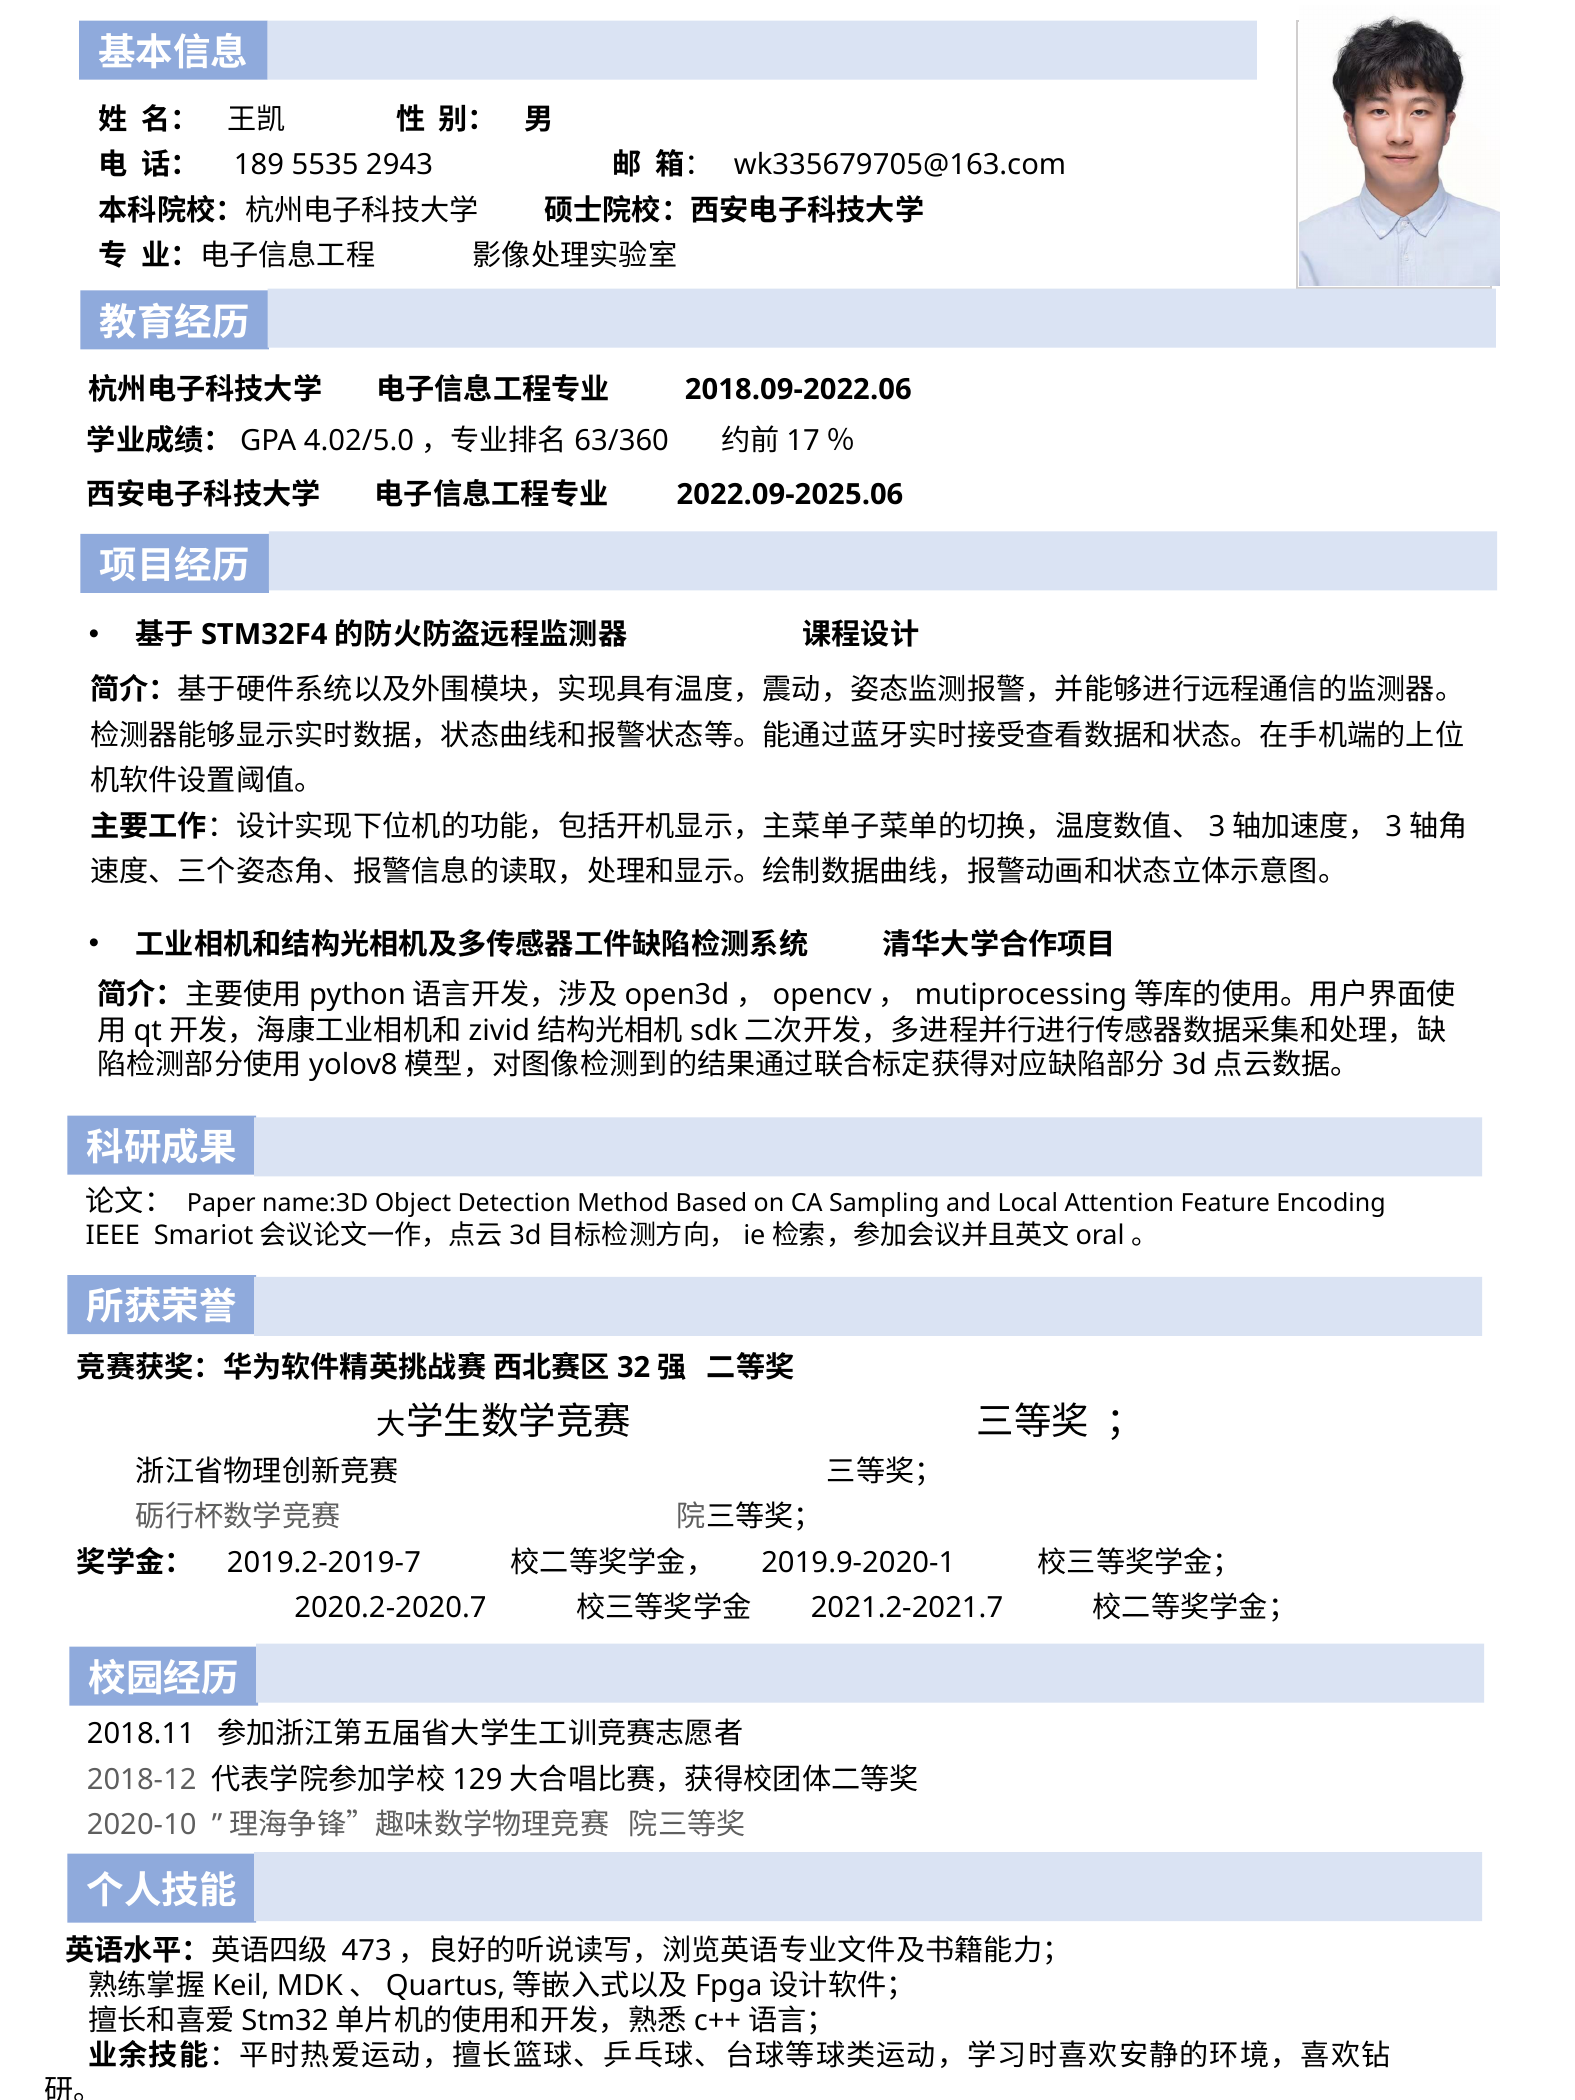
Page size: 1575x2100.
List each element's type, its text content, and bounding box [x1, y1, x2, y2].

text_box [254, 1117, 1483, 1177]
text_box [267, 288, 1496, 348]
text_box 校园经历 [69, 1646, 256, 1706]
text_box 竞赛获奖：华为软件精英挑战赛 西北赛区32强 二等奖 大学生数学竞赛 三等奖 ； 浙江省物理创新竞赛 三等奖； 砺行杯数学竞赛 院三等奖； 奖学金： 2019.2-2019-7 校二等奖学金， 2019.9-2020-1 校三等奖学金； 2020.2-2020.7 校三等奖学金 2021.2-2021.7 校二等奖学金； [62, 1330, 1477, 1767]
text_box [256, 1643, 1485, 1696]
text_box 姓 名： 王凯 性 别： 男 电 话： 189 5535 2943 邮 箱： wk335679705@163.com 本科院校：杭州电子科技大学 硕士院校：西安电子科技大学 专 业：电子信息工程 影像处理实验室 [84, 82, 1294, 279]
text_box 科研成果 [67, 1115, 257, 1175]
text_box 论文： Paper name:3D Object Detection Method Based on CA Sampling and Local Attention Feature Encoding IEEE Smariot会议论文一作，点云3d目标检测方向，ie检索，参加会议并且英文oral。 [70, 1174, 1465, 1334]
text_box 个人技能 [67, 1853, 257, 1923]
text_box [268, 531, 1498, 591]
text_box 学业成绩：GPA 4.02/5.0，专业排名63/360 约前17％ [72, 403, 1487, 468]
text_box 简介：主要使用python语言开发，涉及open3d，opencv，mutiprocessing等库的使用。用户界面使用qt开发，海康工业相机和zivid结构光相机sdk二次开发，多进程并行进行传感器数据采集和处理，缺陷检测部分使用yolov8模型，对图像检测到的结果通过联合标定获得对应缺陷部分3d点云数据。 [82, 976, 1477, 1117]
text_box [73, 607, 1492, 968]
text_box [1465, 1276, 1483, 1336]
text_box 西安电子科技大学 电子信息工程专业 2022.09-2025.06 [72, 468, 1487, 564]
text_box 基本信息 [79, 20, 267, 80]
text_box 教育经历 [80, 290, 269, 350]
text_box 2018.11 参加浙江第五届省大学生工训竞赛志愿者 2018-12 代表学院参加学校129大合唱比赛，获得校团体二等奖 2020-10 ”理海争锋”趣味数学物理竞赛 院三等奖 [72, 1696, 1487, 1848]
text_box 英语水平：英语四级 473，良好的听说读写，浏览英语专业文件及书籍能力； 熟练掌握Keil, MDK、Quartus,等嵌入式以及Fpga设计软件； 擅长和喜爱Stm32单片机的使用和开发，熟悉c++语言； 业余技能：平时热爱运动，擅长篮球、乒乓球、台球等球类运动，学习时喜欢安静的环境，喜欢钻研。 [0, 1924, 1406, 2100]
text_box [254, 1852, 1483, 1922]
text_box 项目经历 [80, 564, 269, 593]
text_box [267, 20, 1257, 80]
text_box 杭州电子科技大学 电子信息工程专业 2018.09-2022.06 [73, 362, 1491, 413]
picture [1299, 5, 1500, 286]
